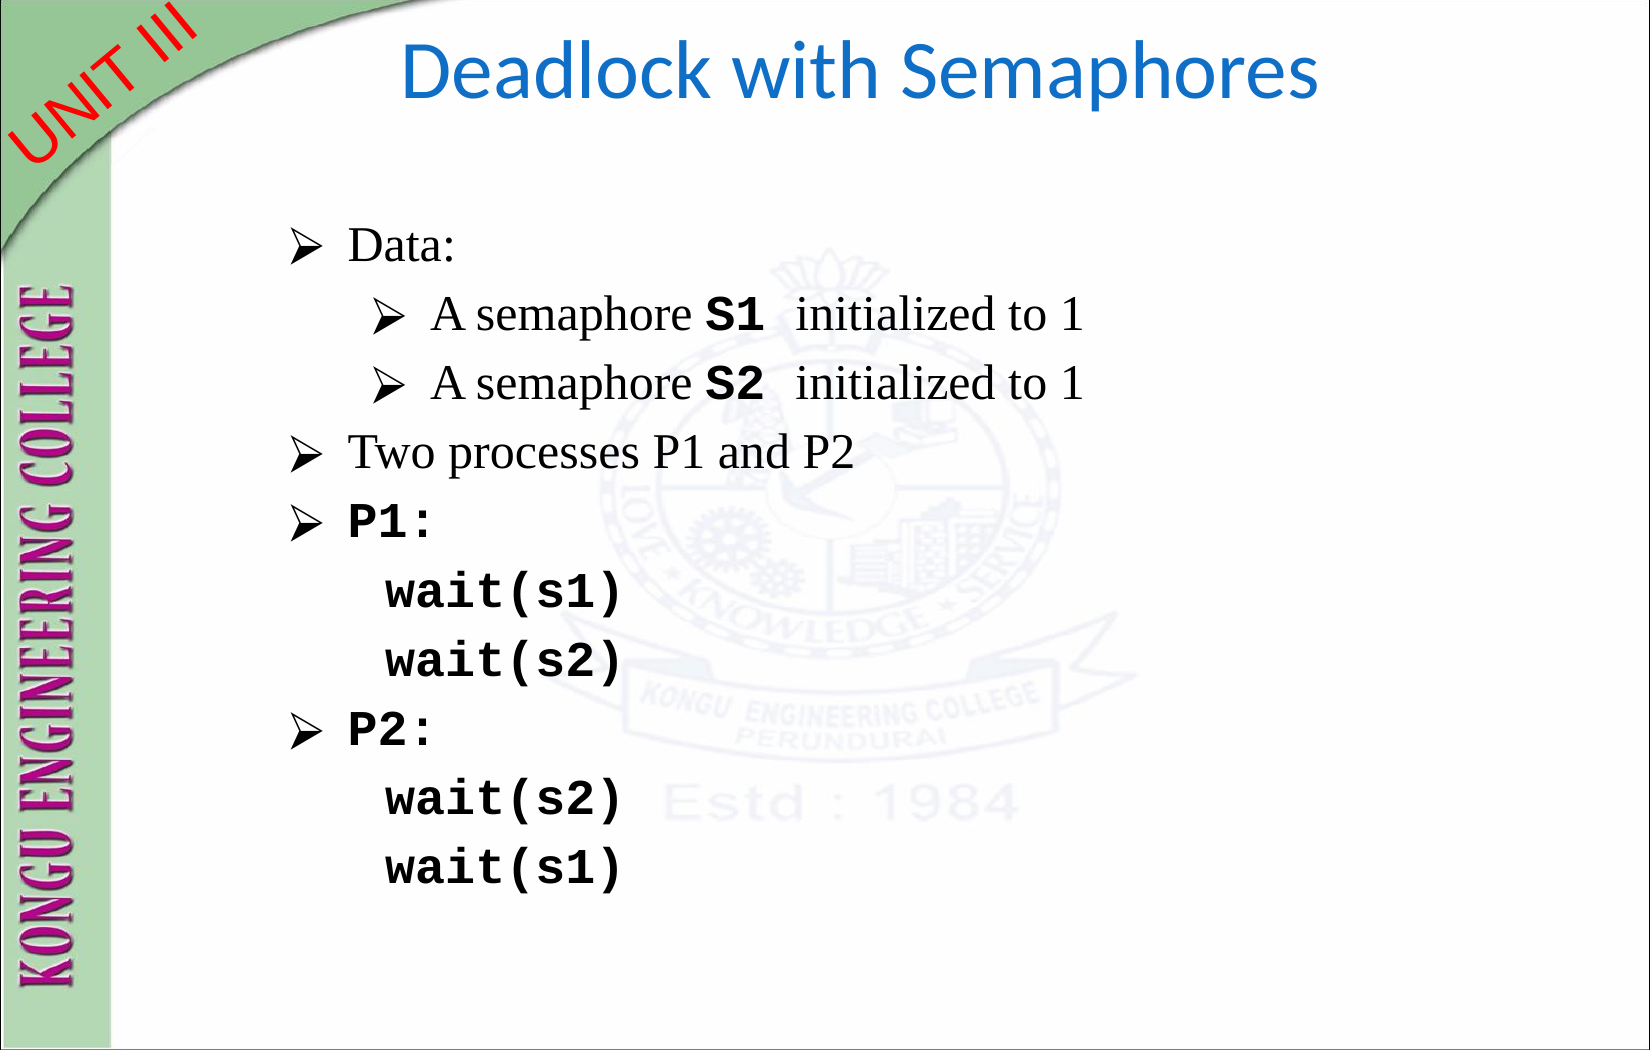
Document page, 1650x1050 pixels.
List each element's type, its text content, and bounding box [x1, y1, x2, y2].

picture [0, 0, 1650, 1050]
list Data: A semaphore S1 initialized to 1 A semaphore S2 initialized to 1 Two processes P1 and P2 P1: wait(s1) wait(s2) P2: wait(s2) wait(s1) [250, 203, 1316, 949]
title Deadlock with Semaphores [266, 26, 1455, 116]
